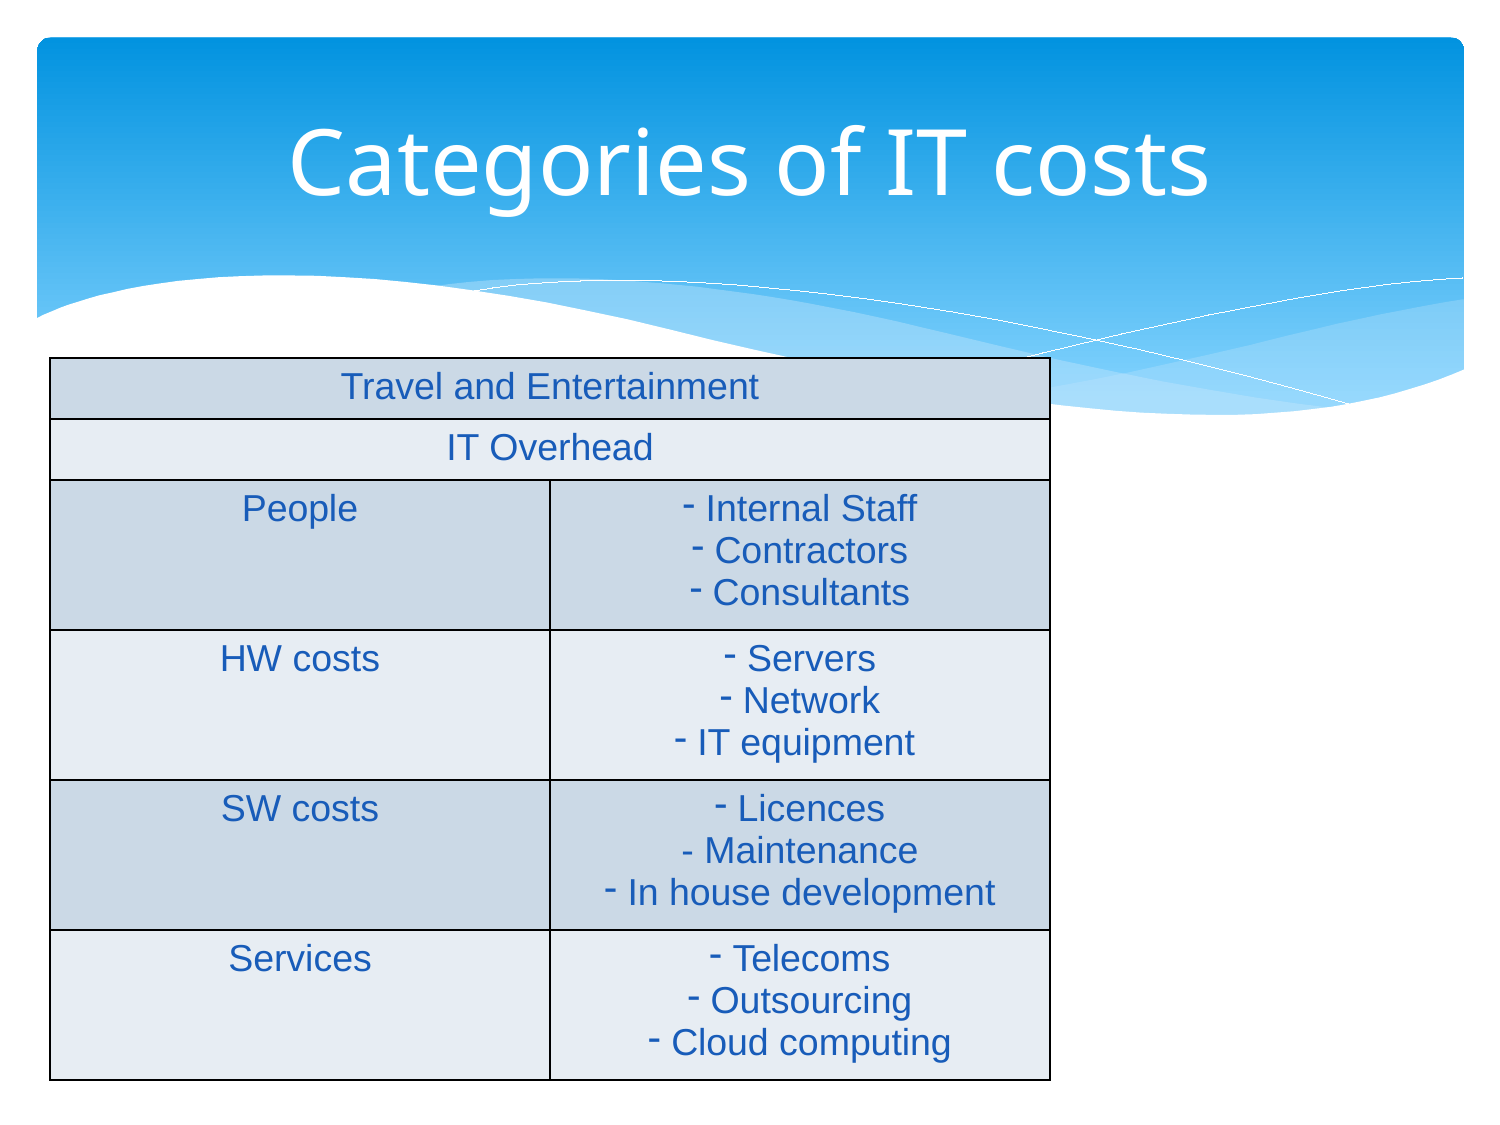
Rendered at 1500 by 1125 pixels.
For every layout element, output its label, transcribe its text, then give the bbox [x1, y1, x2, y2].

table_cell Servers Network IT equipment [551, 631, 1049, 779]
table_cell SW costs [51, 781, 549, 929]
table_cell People [51, 481, 549, 629]
table_cell HW costs [51, 631, 549, 779]
table_cell Licences - Maintenance In house development [551, 781, 1049, 929]
table_cell IT Overhead [51, 420, 1049, 479]
table_header Travel and Entertainment [51, 359, 1049, 418]
table_cell Internal Staff Contractors Consultants [551, 481, 1049, 629]
table_cell Services [51, 931, 549, 1079]
title Categories of IT costs [75, 55, 1425, 261]
table_cell Telecoms Outsourcing Cloud computing [551, 931, 1049, 1079]
